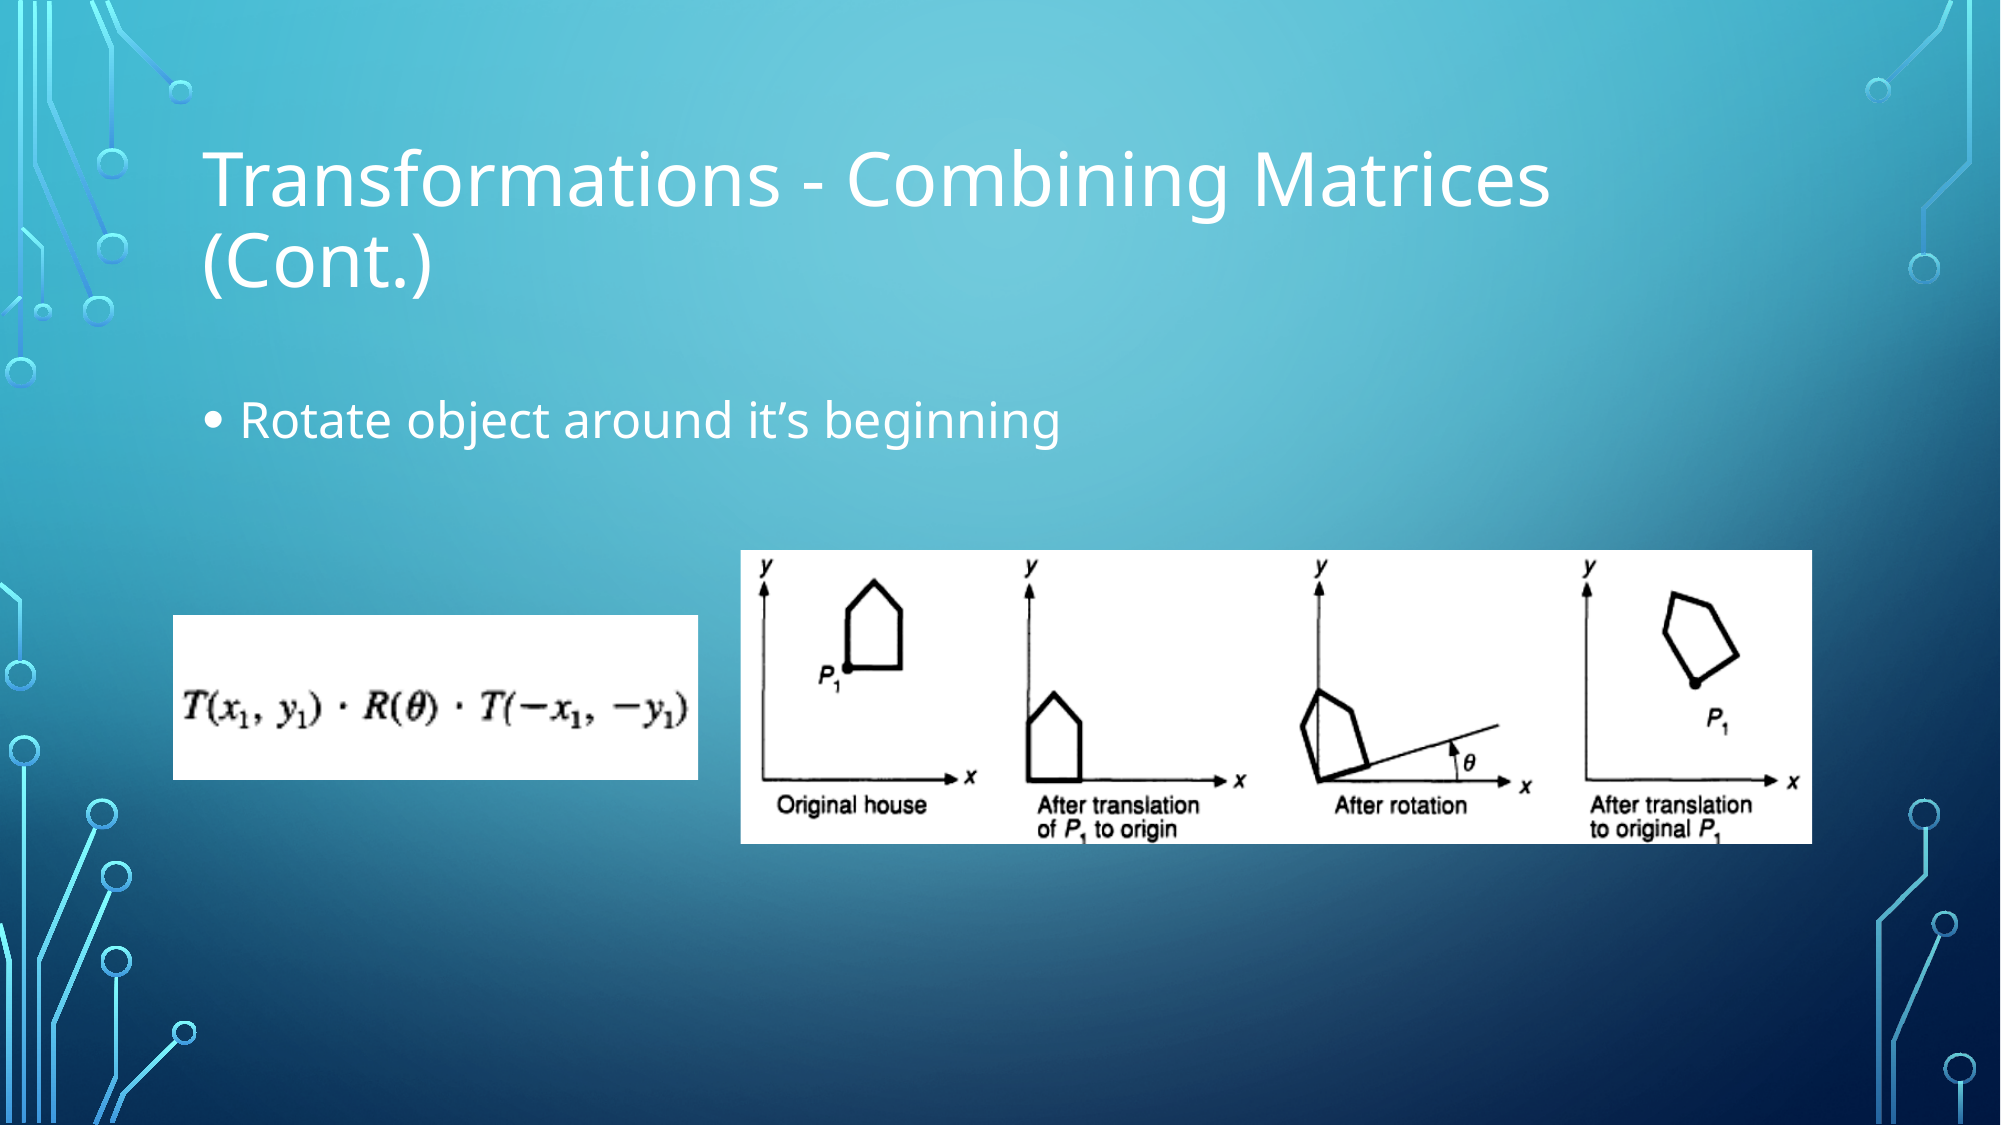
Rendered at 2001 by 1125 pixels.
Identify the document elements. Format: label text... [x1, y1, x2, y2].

list Rotate object around it’s beginning [187, 369, 1813, 950]
picture [740, 550, 1813, 844]
picture [172, 614, 699, 780]
title Transformations - Combining Matrices (Cont.) [187, 101, 1813, 344]
